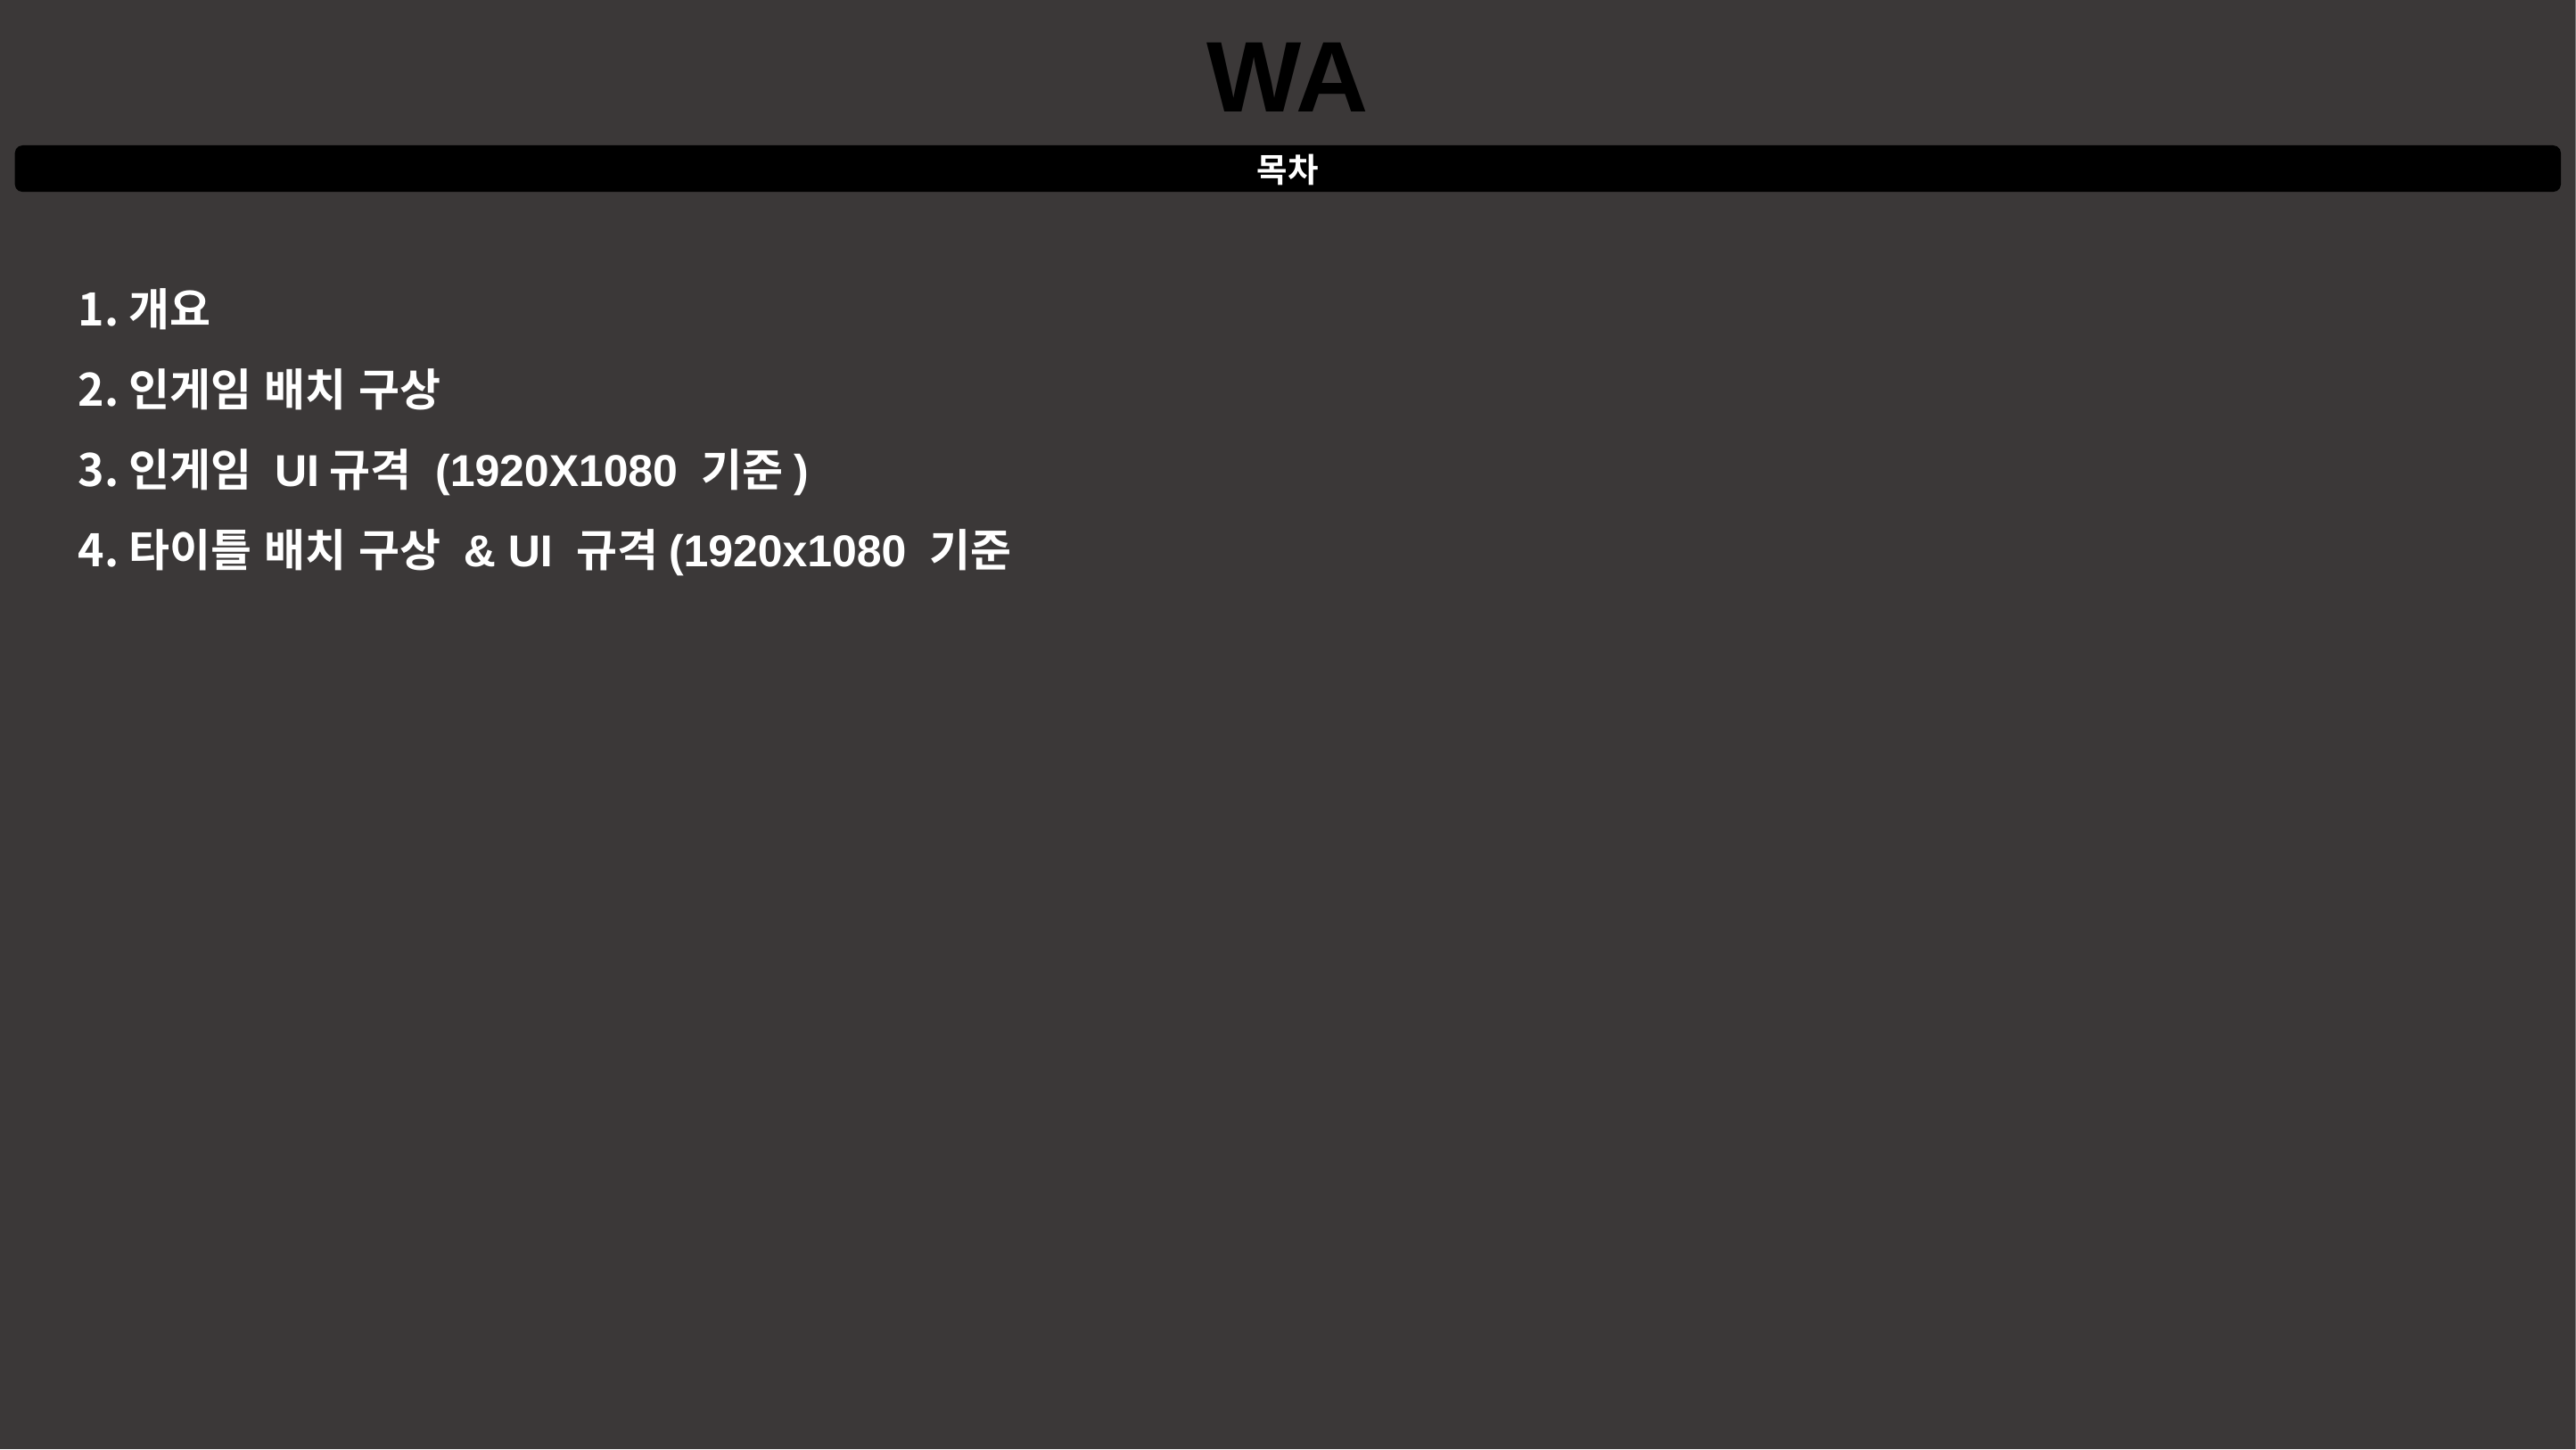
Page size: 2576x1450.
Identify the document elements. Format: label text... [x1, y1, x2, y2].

text_box 개요 인게임 배치 구상 인게임 UI규격 (1920X1080 기준) 타이틀 배치 구상 & UI 규격(1920x1080 기준 [65, 248, 2213, 583]
text_box WA [1193, 4, 1383, 139]
text_box 목차 [13, 144, 2563, 194]
